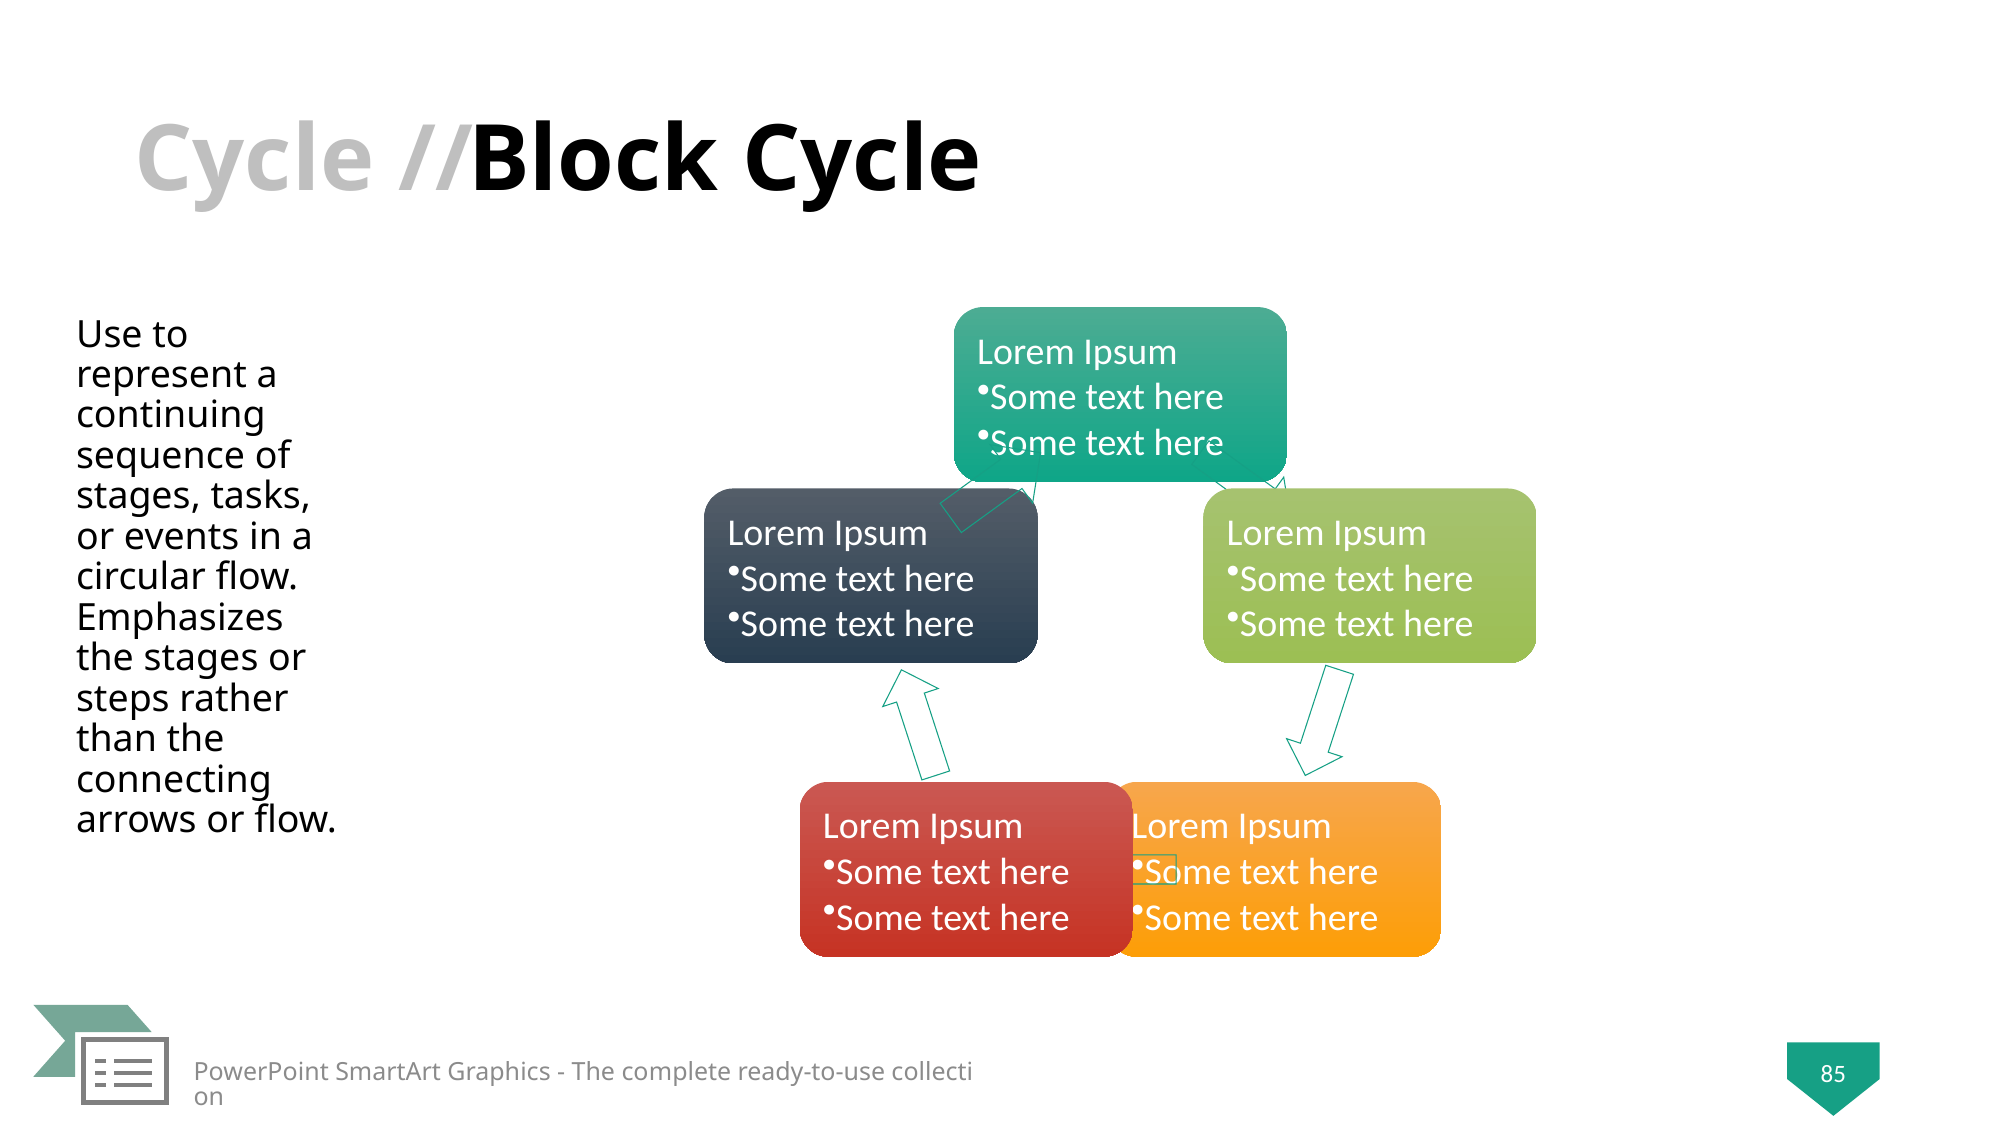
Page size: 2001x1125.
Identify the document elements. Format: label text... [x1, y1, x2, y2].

title Block Cycle [453, 52, 1863, 270]
slide_number 85 [1787, 1042, 1880, 1103]
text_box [453, 307, 1788, 1007]
footer PowerPoint SmartArt Graphics - The complete ready-to-use collection [178, 1042, 1004, 1103]
list Use to represent a continuing sequence of stages, tasks, or events in a circular flow. Emphasizes the stages or steps rather than the connecting arrows or flow. [60, 307, 361, 773]
